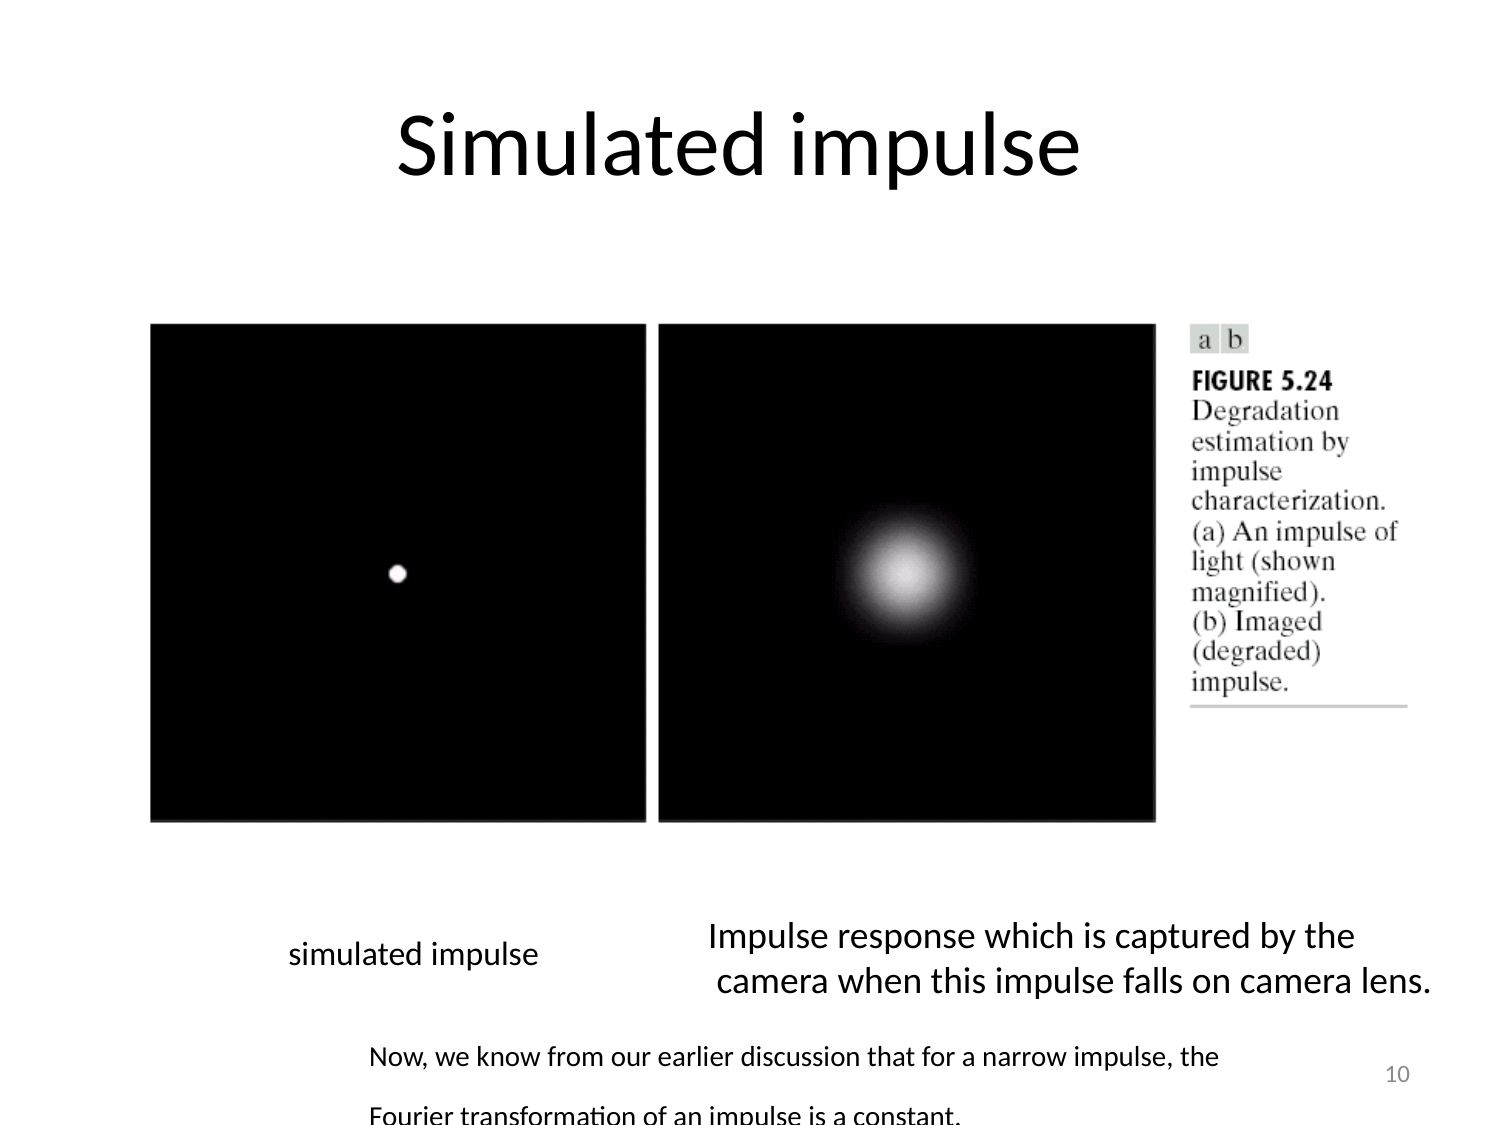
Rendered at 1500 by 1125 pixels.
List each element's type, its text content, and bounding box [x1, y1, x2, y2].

text_box Impulse response which is captured by the camera when this impulse falls on camera lens. [693, 903, 1457, 1054]
picture [146, 318, 1426, 829]
title Simulated impulse [75, 45, 1425, 233]
text_box Now, we know from our earlier discussion that for a narrow impulse, the Fourier transformation of an impulse is a constant. [354, 1024, 1299, 1125]
text_box simulated impulse [273, 917, 554, 1002]
slide_number 10 [1299, 1054, 1425, 1103]
